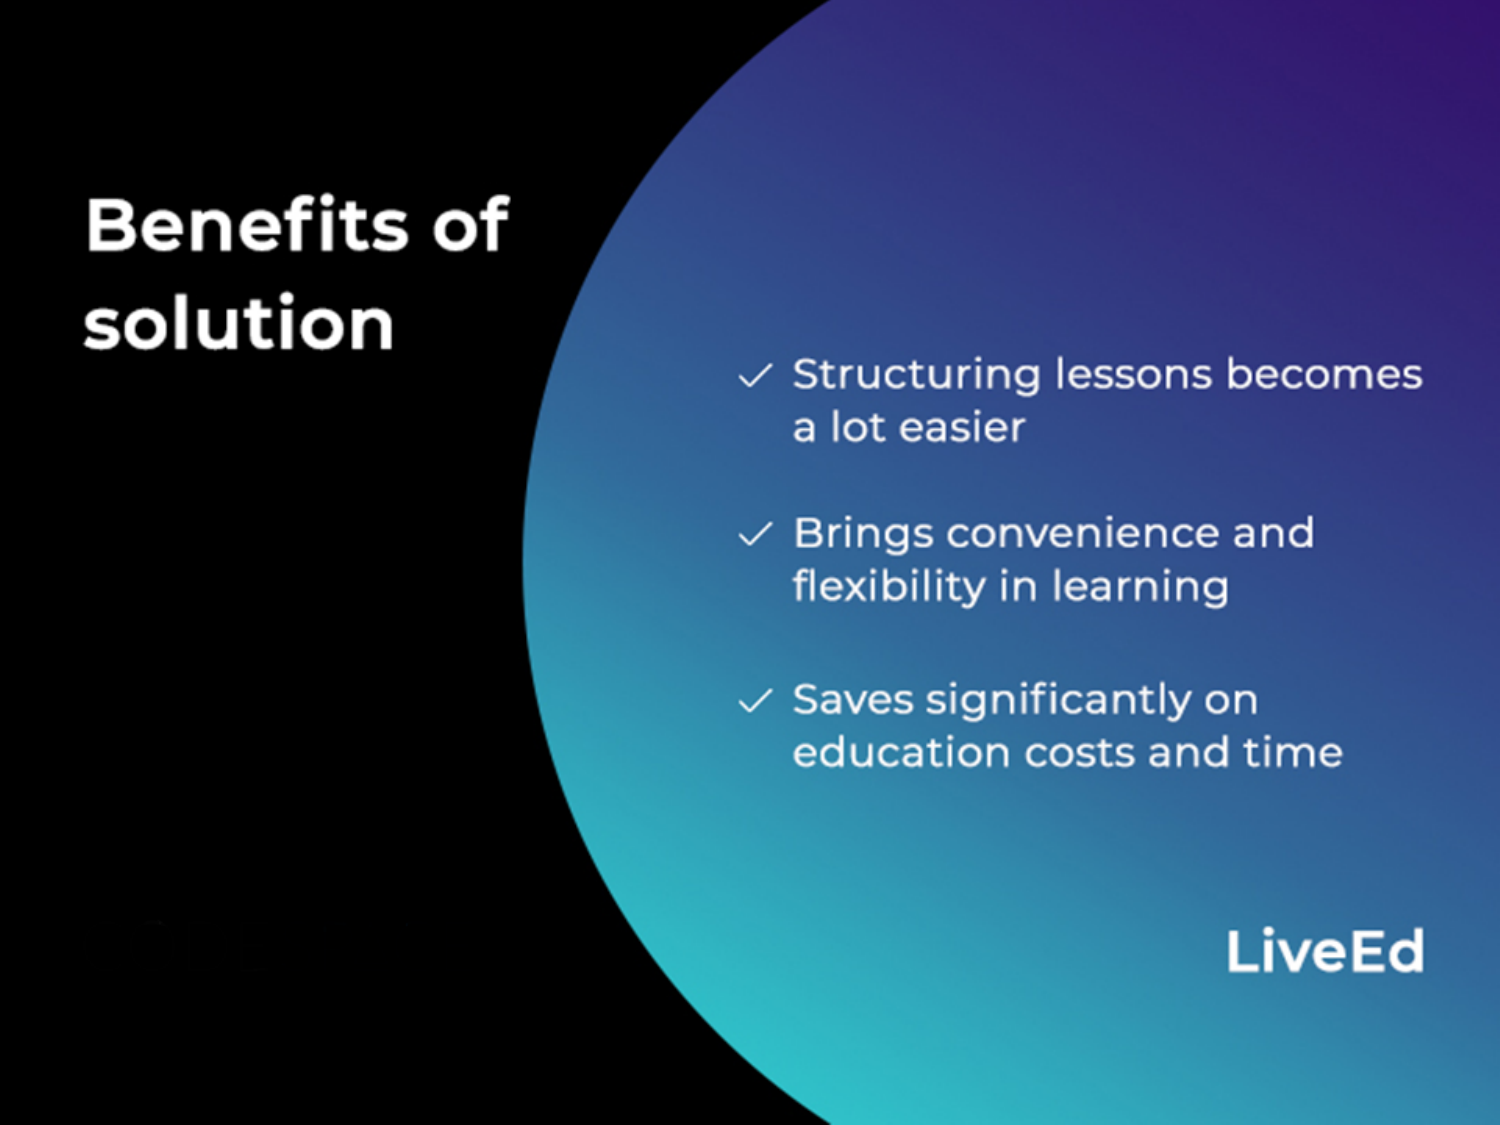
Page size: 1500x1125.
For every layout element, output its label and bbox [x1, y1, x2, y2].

list [0, 0, 1500, 1125]
